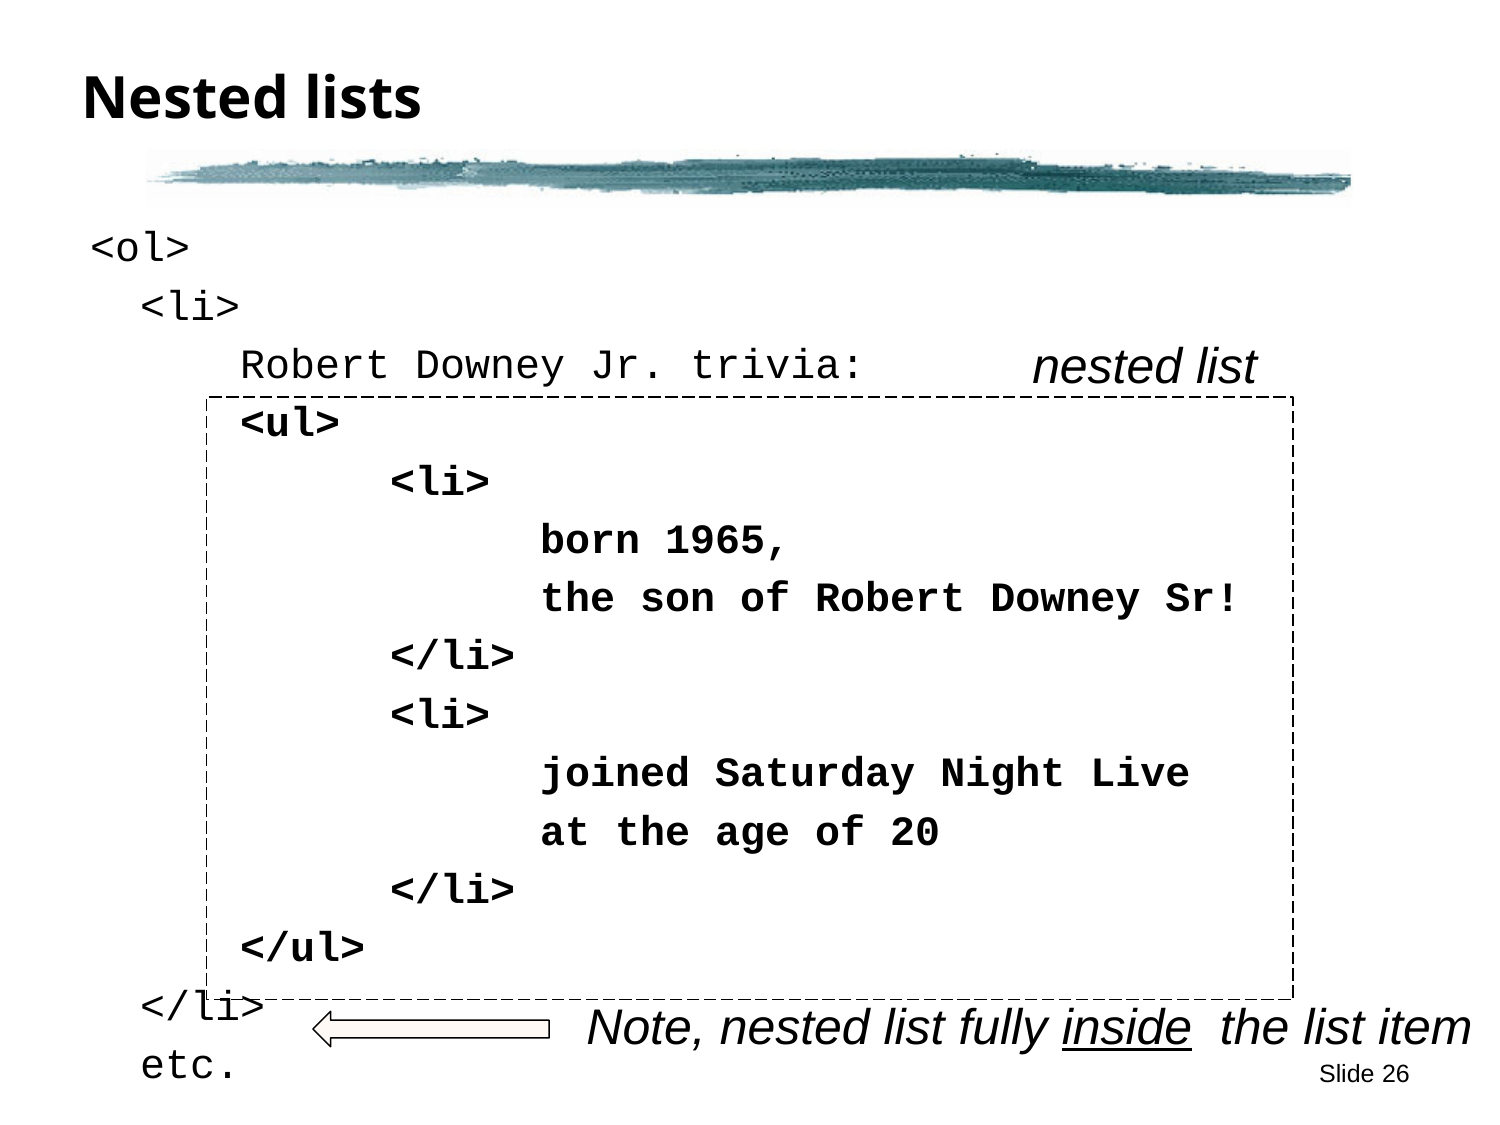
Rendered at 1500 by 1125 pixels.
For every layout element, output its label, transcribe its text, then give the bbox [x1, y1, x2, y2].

text_box [312, 1011, 550, 1047]
picture [146, 149, 1354, 208]
slide_number Slide 26 [1074, 1042, 1425, 1103]
text_box Note, nested list fully inside the list item [571, 987, 1489, 1063]
title Nested lists [66, 37, 1342, 138]
text_box nested list [1017, 326, 1273, 401]
list <ol> <li> Robert Downey Jr. trivia: <ul> <li> born 1965, the son of Robert Downey Sr! </li> <li> joined Saturday Night Live at the age of 20 </li> </ul> </li> etc. [75, 212, 1459, 1071]
text_box [206, 397, 1294, 1000]
